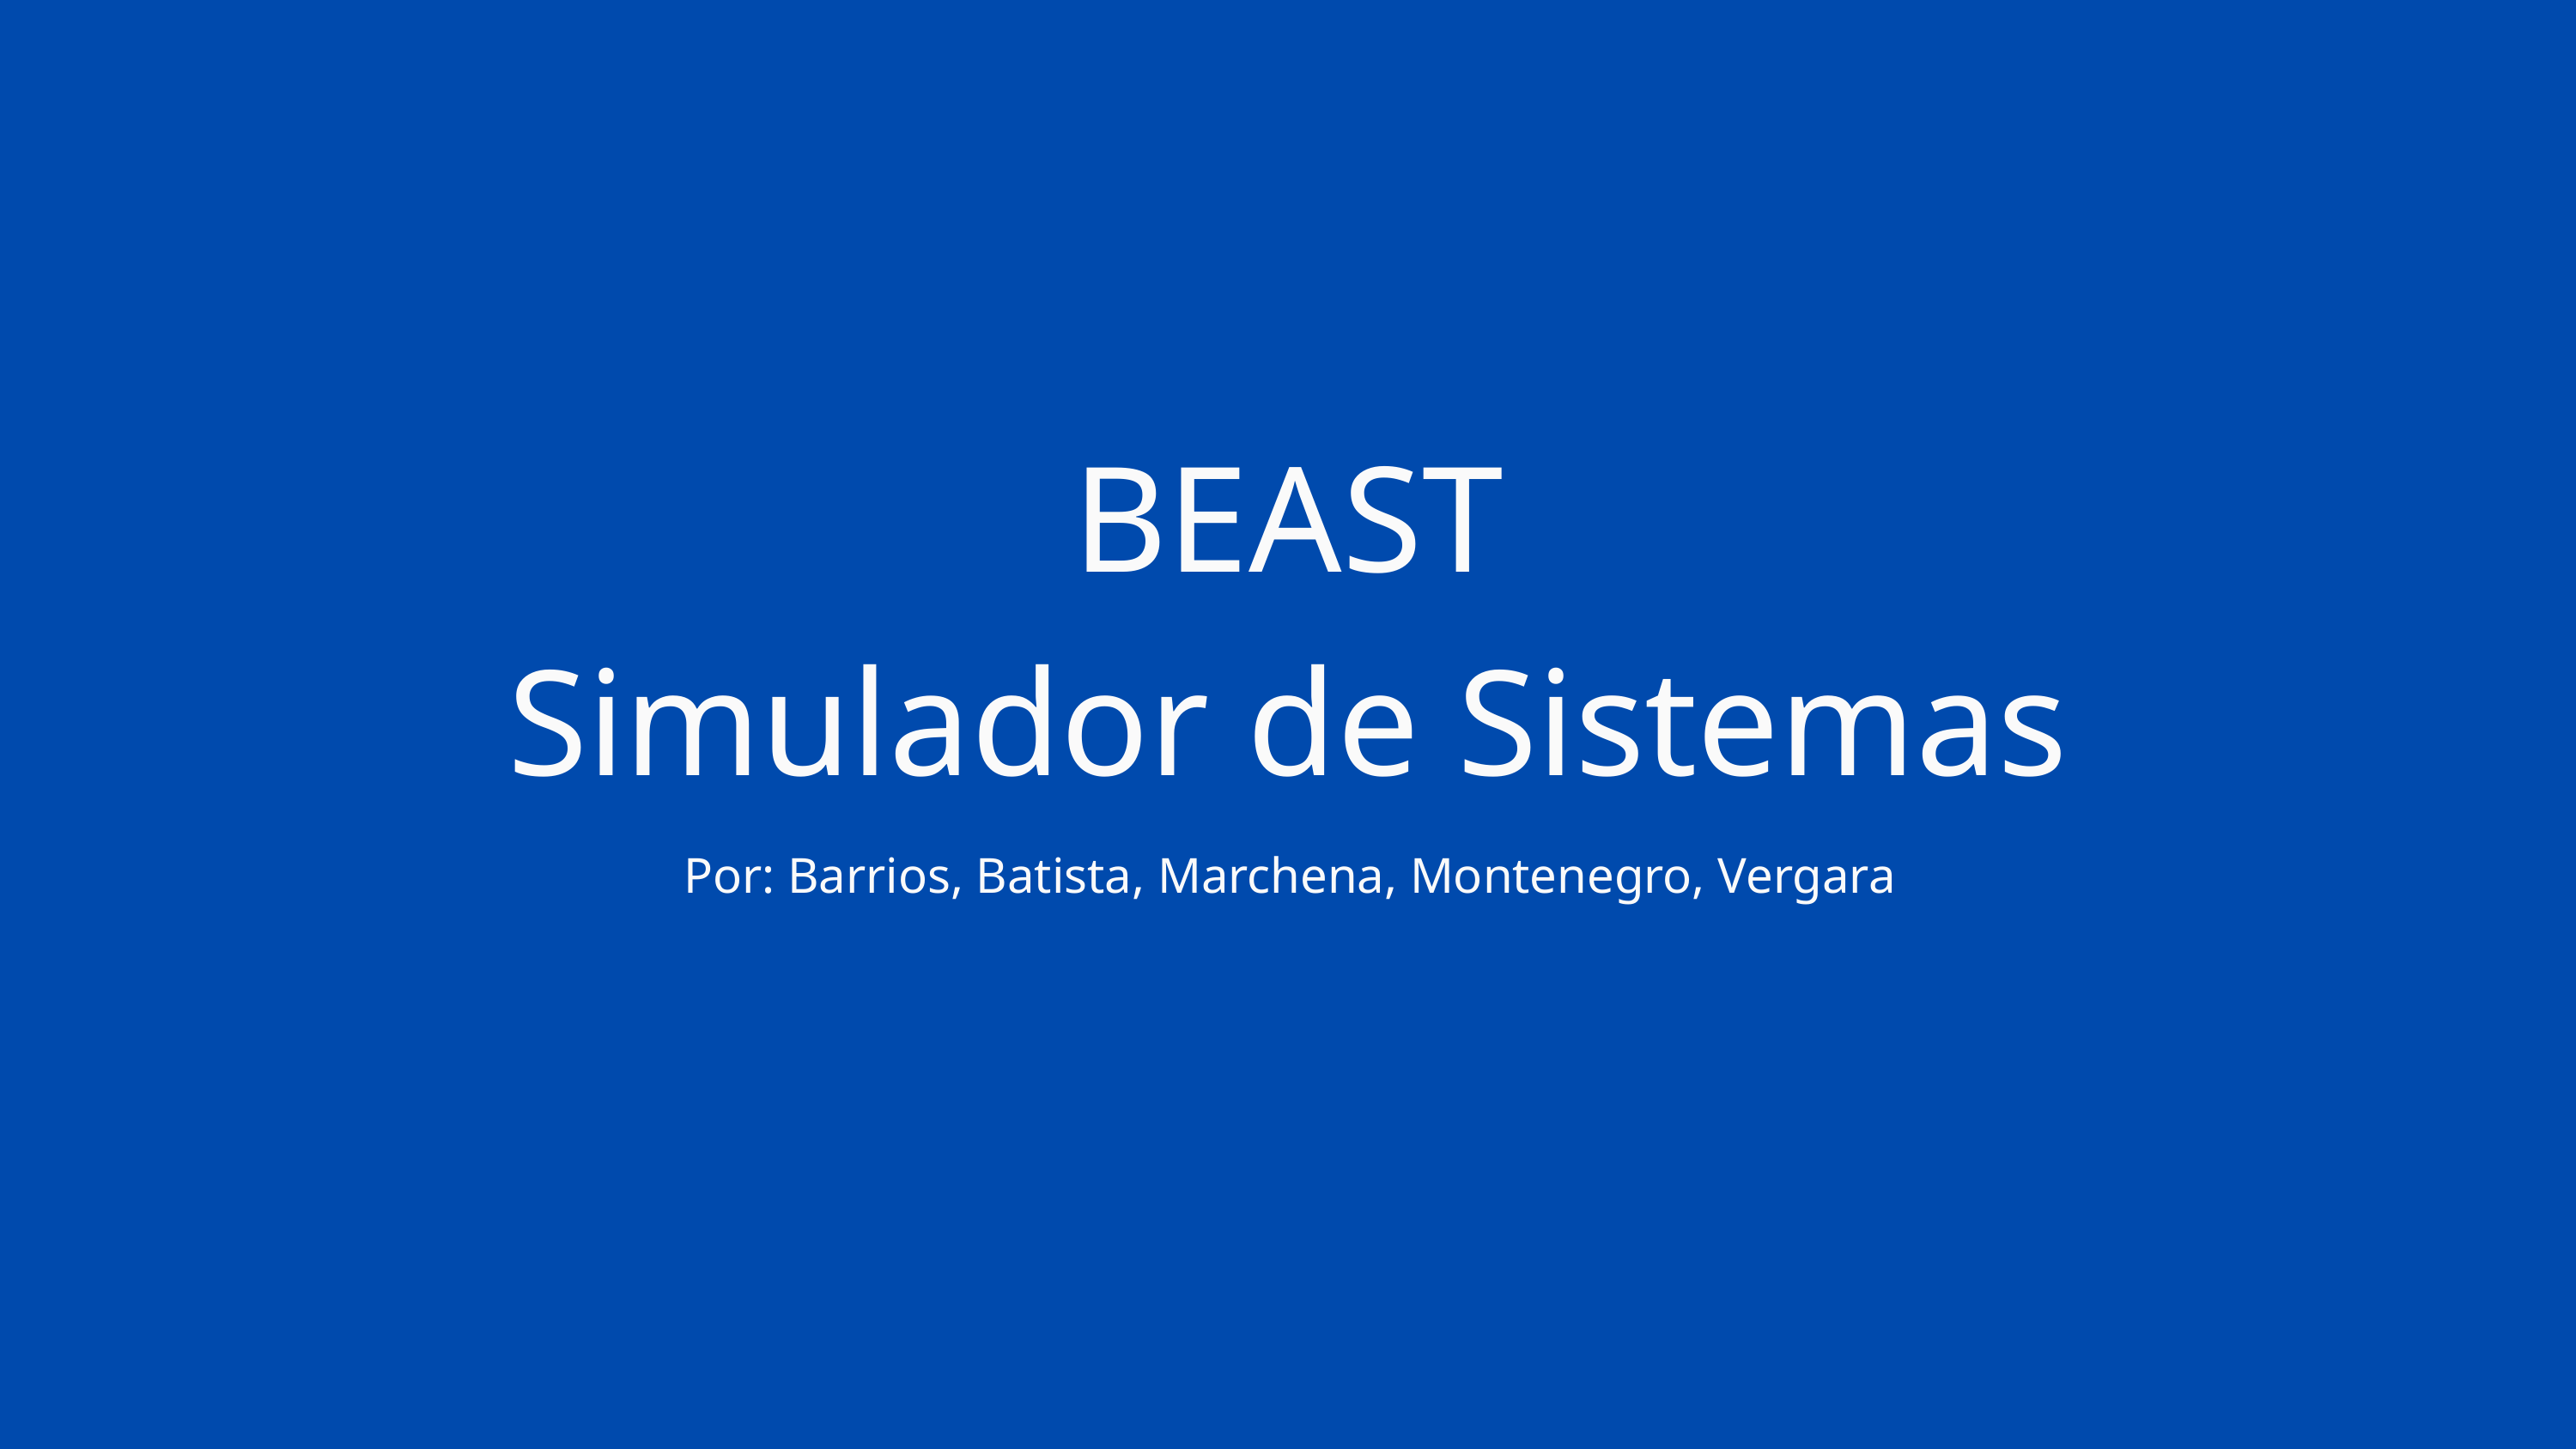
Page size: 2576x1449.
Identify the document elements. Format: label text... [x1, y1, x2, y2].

text_box Por: Barrios, Batista, Marchena, Montenegro, Vergara [640, 835, 1896, 903]
text_box BEAST Simulador de Sistemas [322, 396, 2254, 805]
